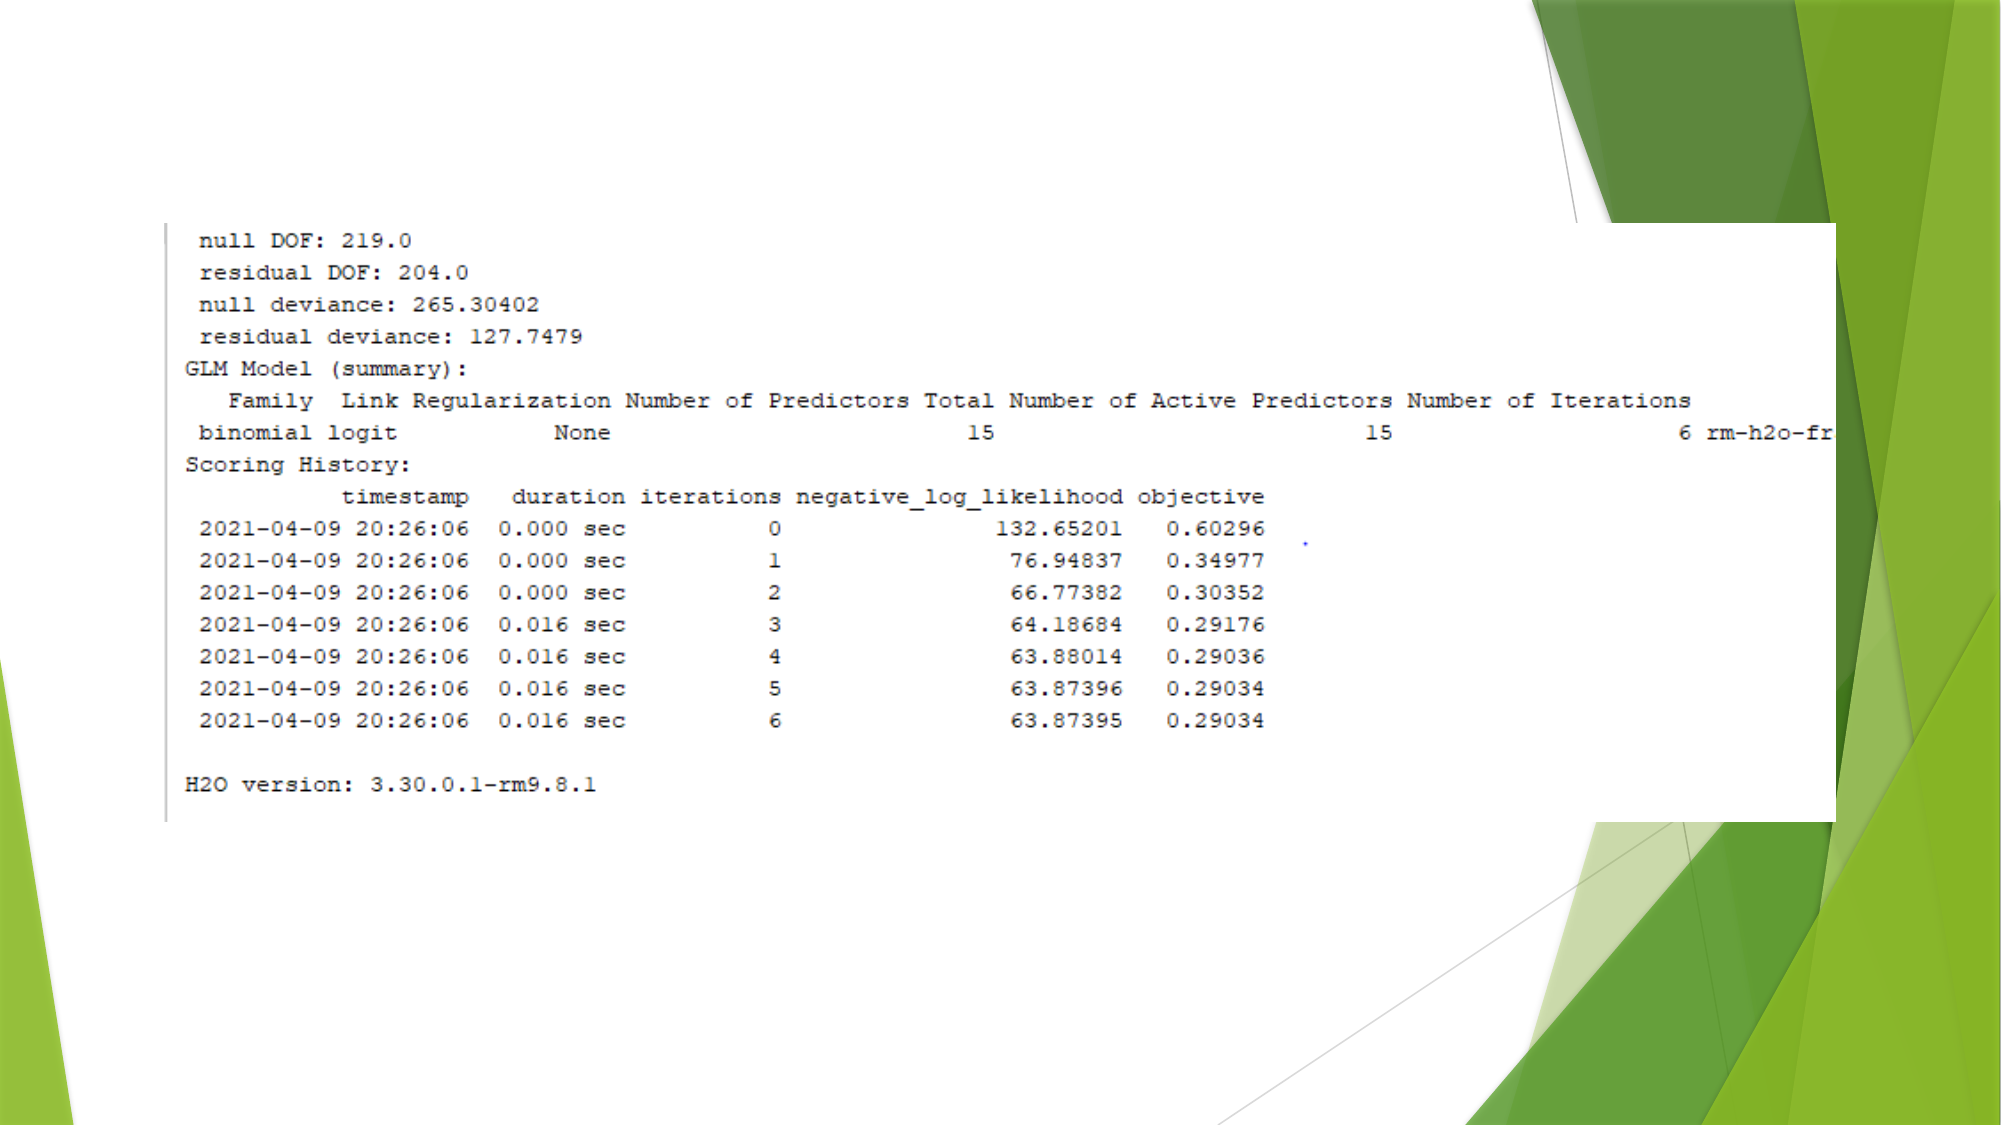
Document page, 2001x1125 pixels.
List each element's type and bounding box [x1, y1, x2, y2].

list [164, 222, 1836, 823]
